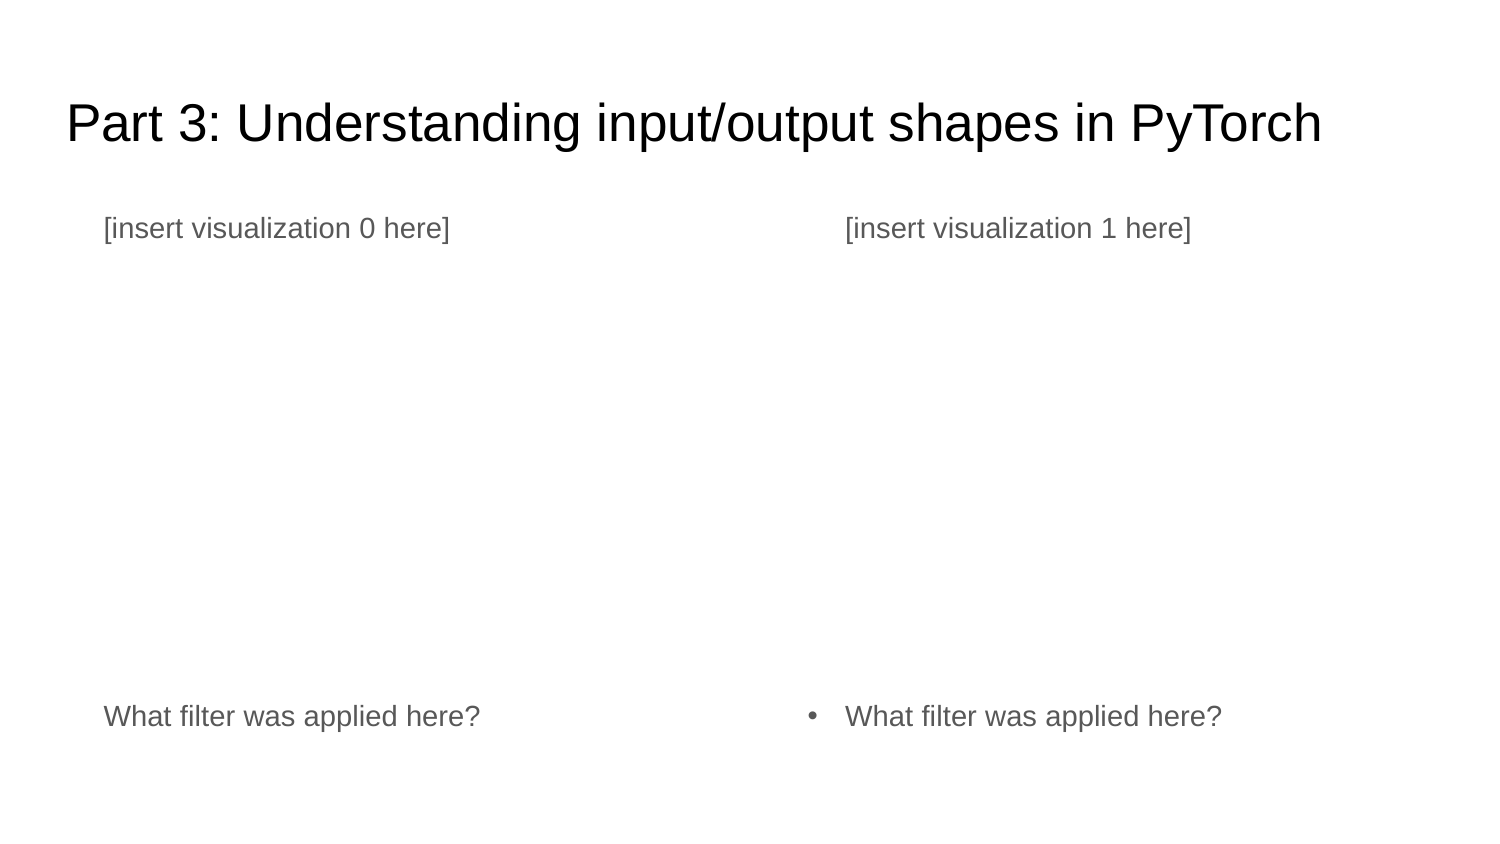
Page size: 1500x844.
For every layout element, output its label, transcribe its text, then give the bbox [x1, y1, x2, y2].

list [insert visualization 1 here] What filter was applied here? [792, 189, 1449, 750]
title Part 3: Understanding input/output shapes in PyTorch [51, 72, 1449, 167]
list [insert visualization 0 here] What filter was applied here? [51, 189, 708, 750]
